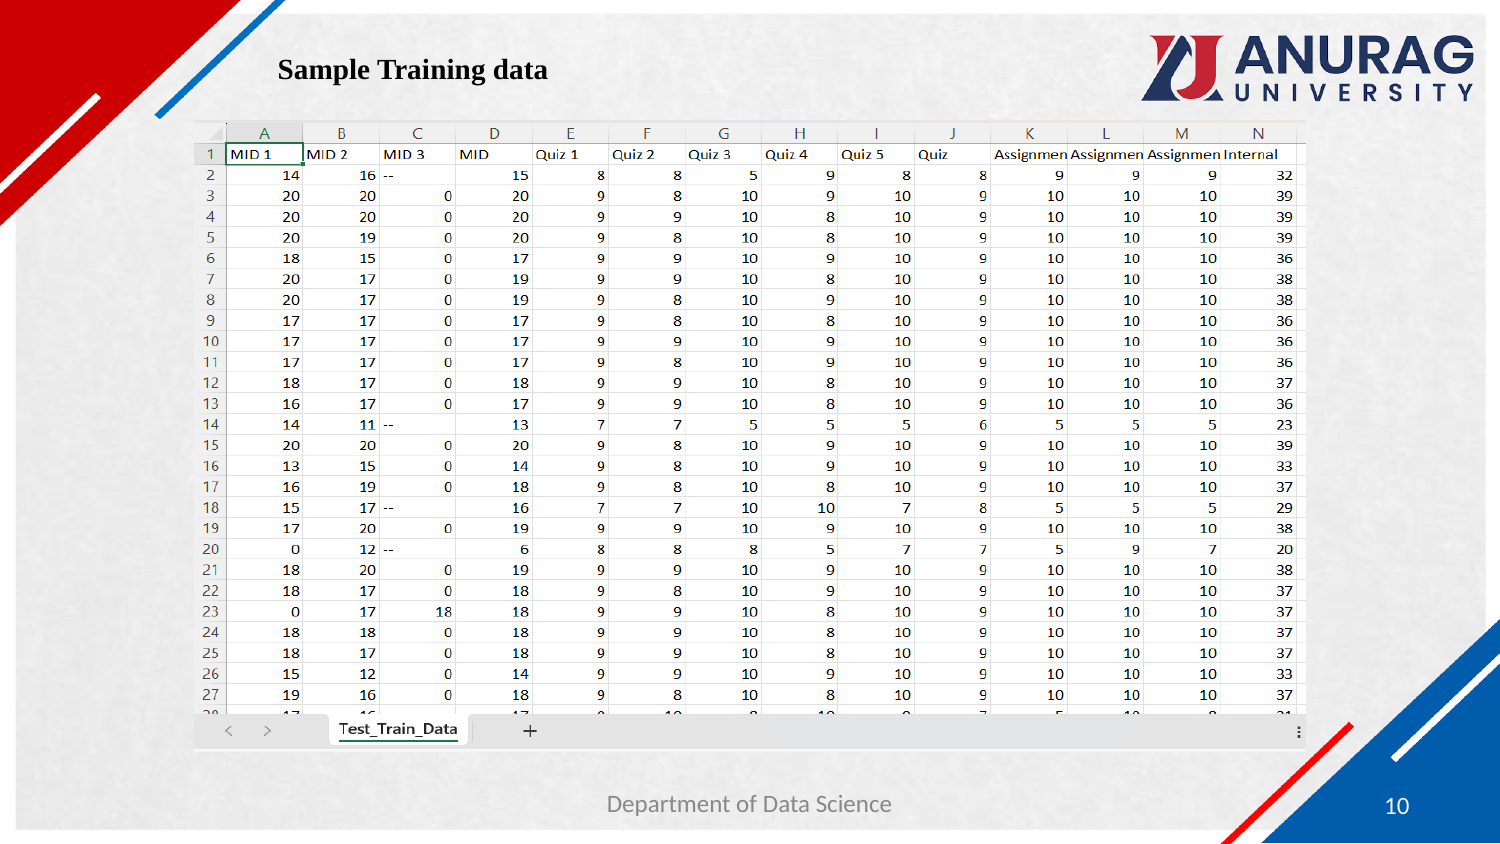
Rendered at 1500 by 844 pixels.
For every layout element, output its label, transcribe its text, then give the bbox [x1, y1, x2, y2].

footer Department of Data Science [512, 779, 988, 825]
text_box Sample Training data [263, 42, 710, 93]
picture [0, 0, 1500, 844]
slide_number 10 [1346, 782, 1425, 827]
